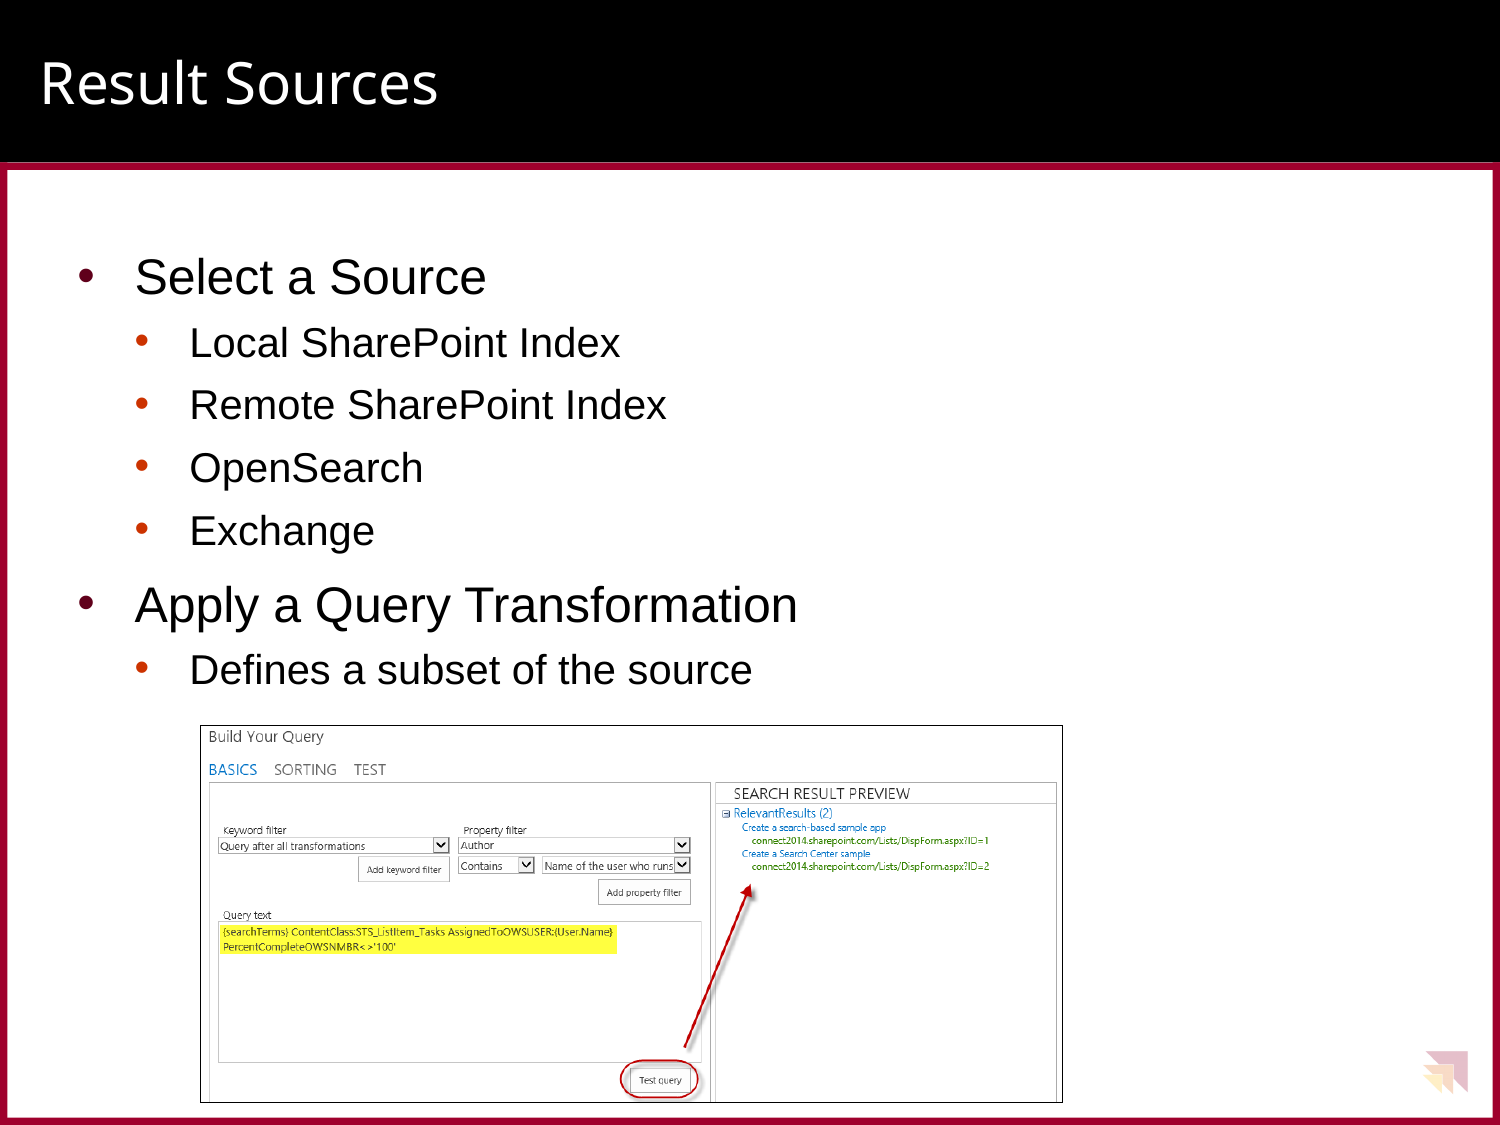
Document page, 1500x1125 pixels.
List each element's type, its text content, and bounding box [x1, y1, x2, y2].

picture [199, 724, 1063, 1103]
title Result Sources [24, 12, 1438, 150]
list Select a Source Local SharePoint Index Remote SharePoint Index OpenSearch Exchange Apply a Query Transformation Defines a subset of the source [62, 237, 1438, 1088]
